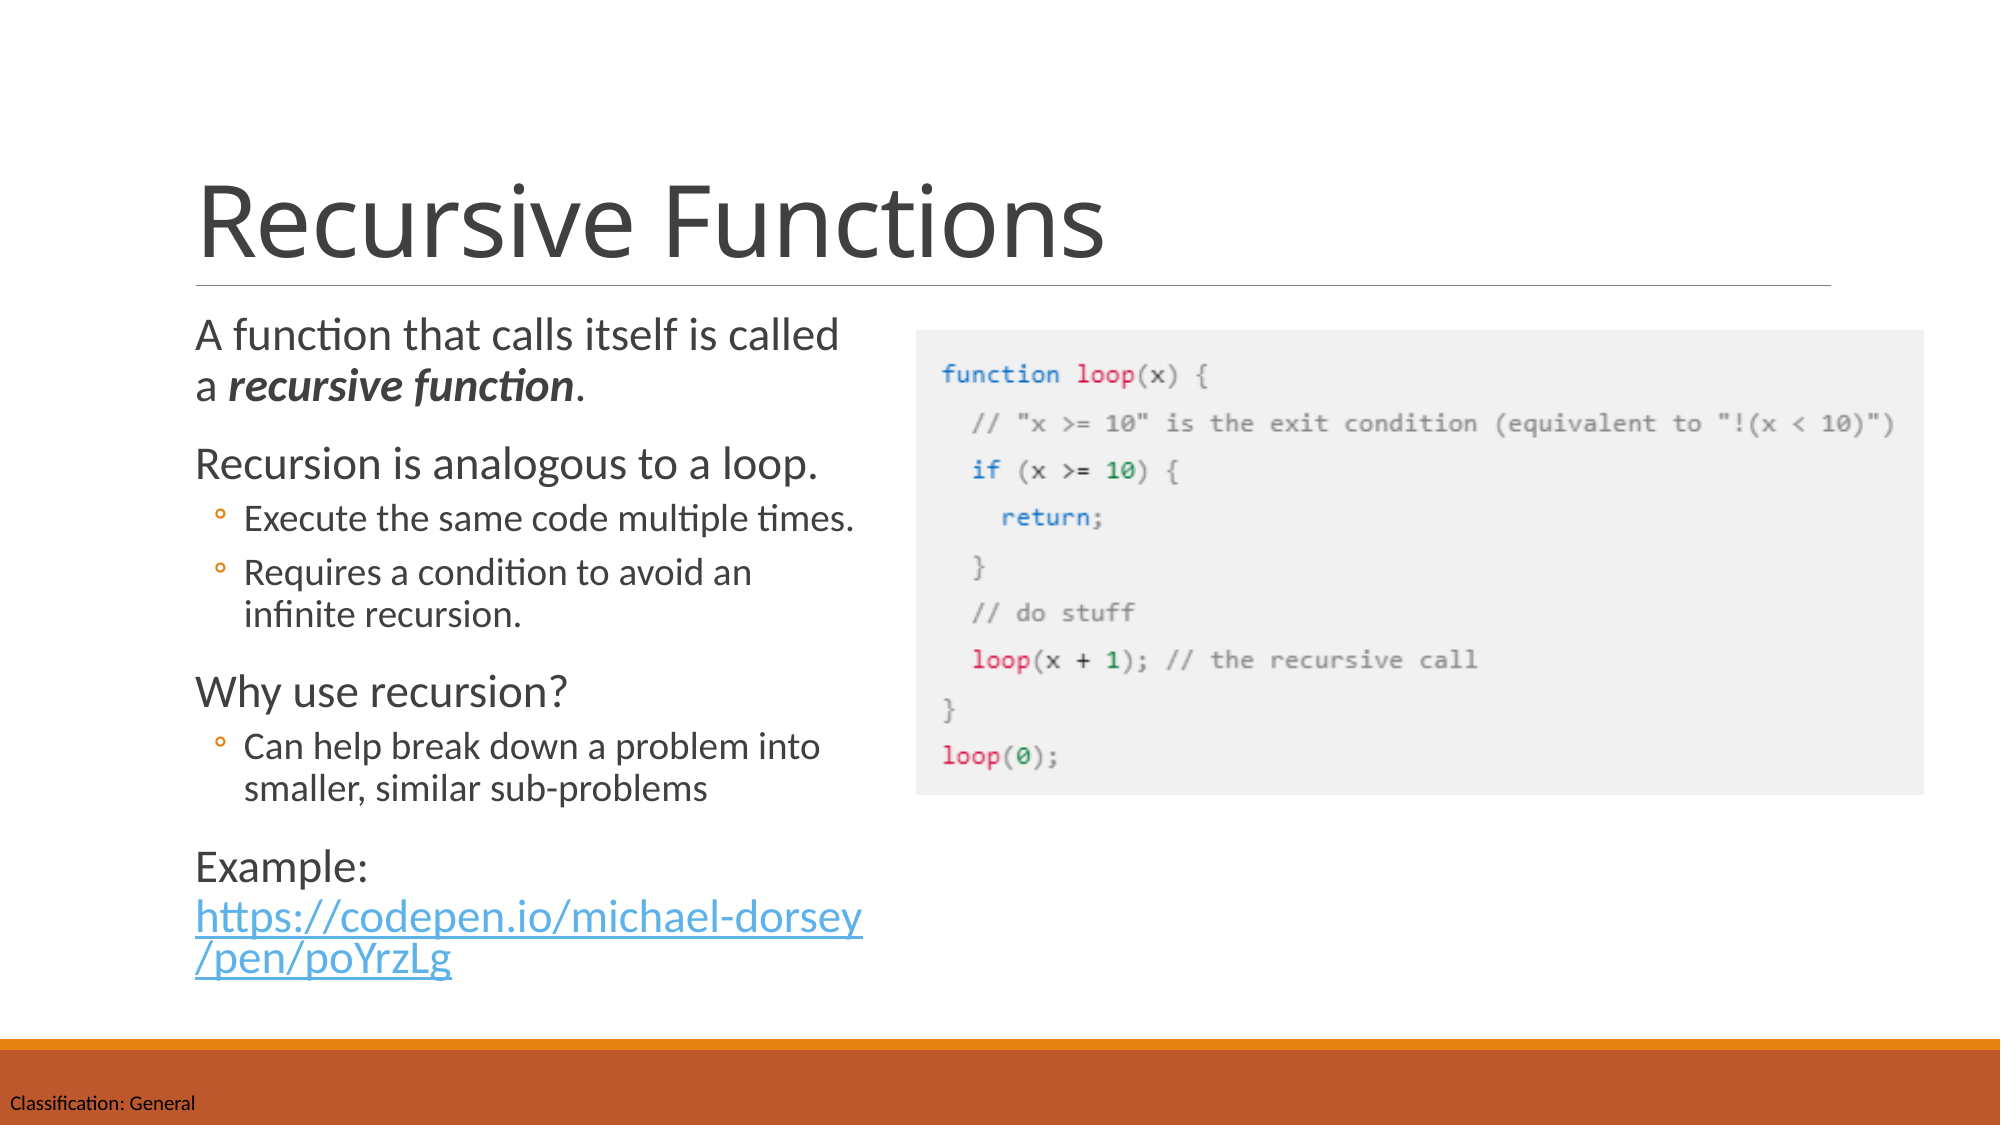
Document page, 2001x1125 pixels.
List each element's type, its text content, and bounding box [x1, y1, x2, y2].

title Recursive Functions [180, 47, 1830, 285]
list A function that calls itself is called a recursive function. Recursion is analogous to a loop. Execute the same code multiple times. Requires a condition to avoid an infinite recursion. Why use recursion? Can help break down a problem into smaller, similar sub-problems Example: https://codepen.io/michael-dorsey/pen/poYrzLg [180, 302, 869, 963]
picture [916, 330, 1924, 795]
